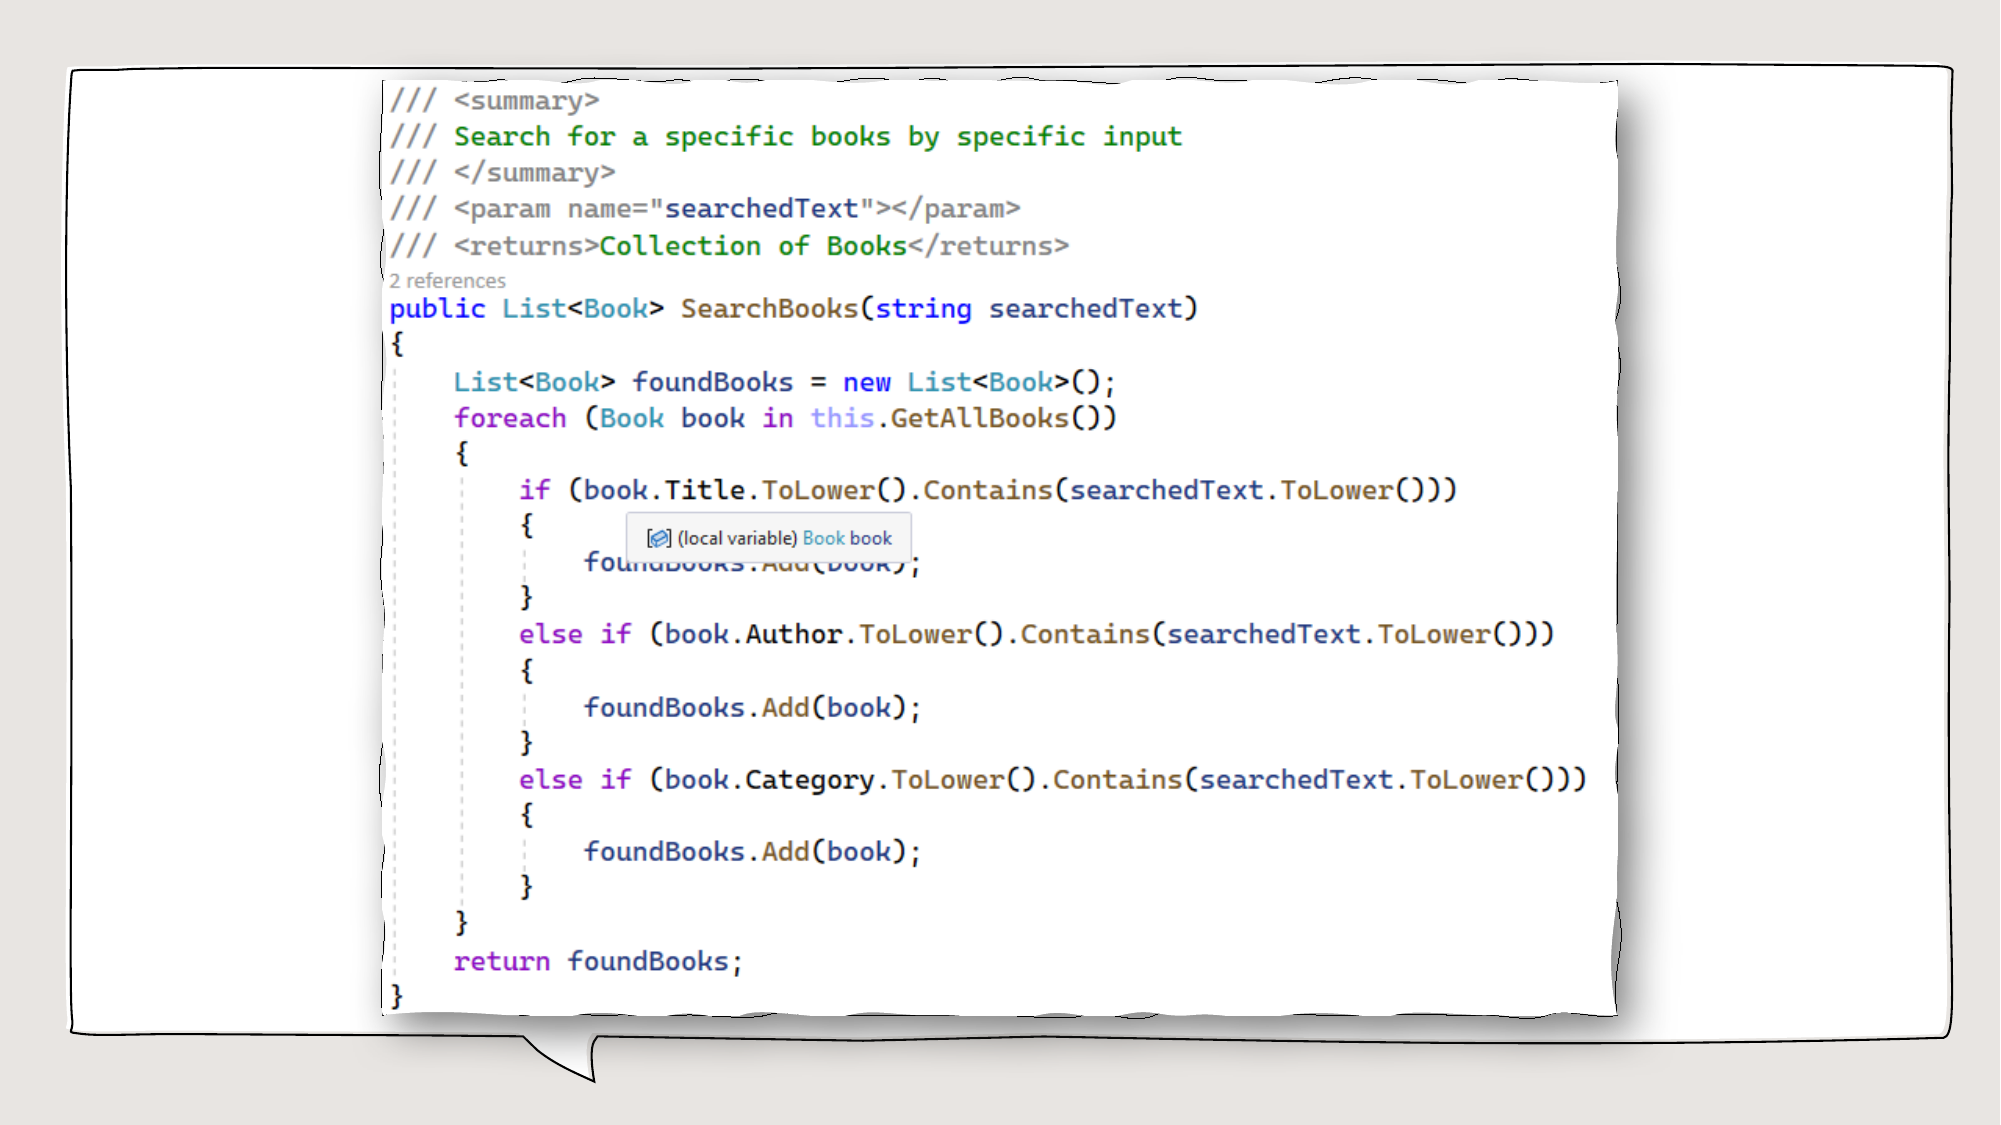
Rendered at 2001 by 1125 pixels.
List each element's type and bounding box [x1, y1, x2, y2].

picture [382, 80, 1618, 1016]
